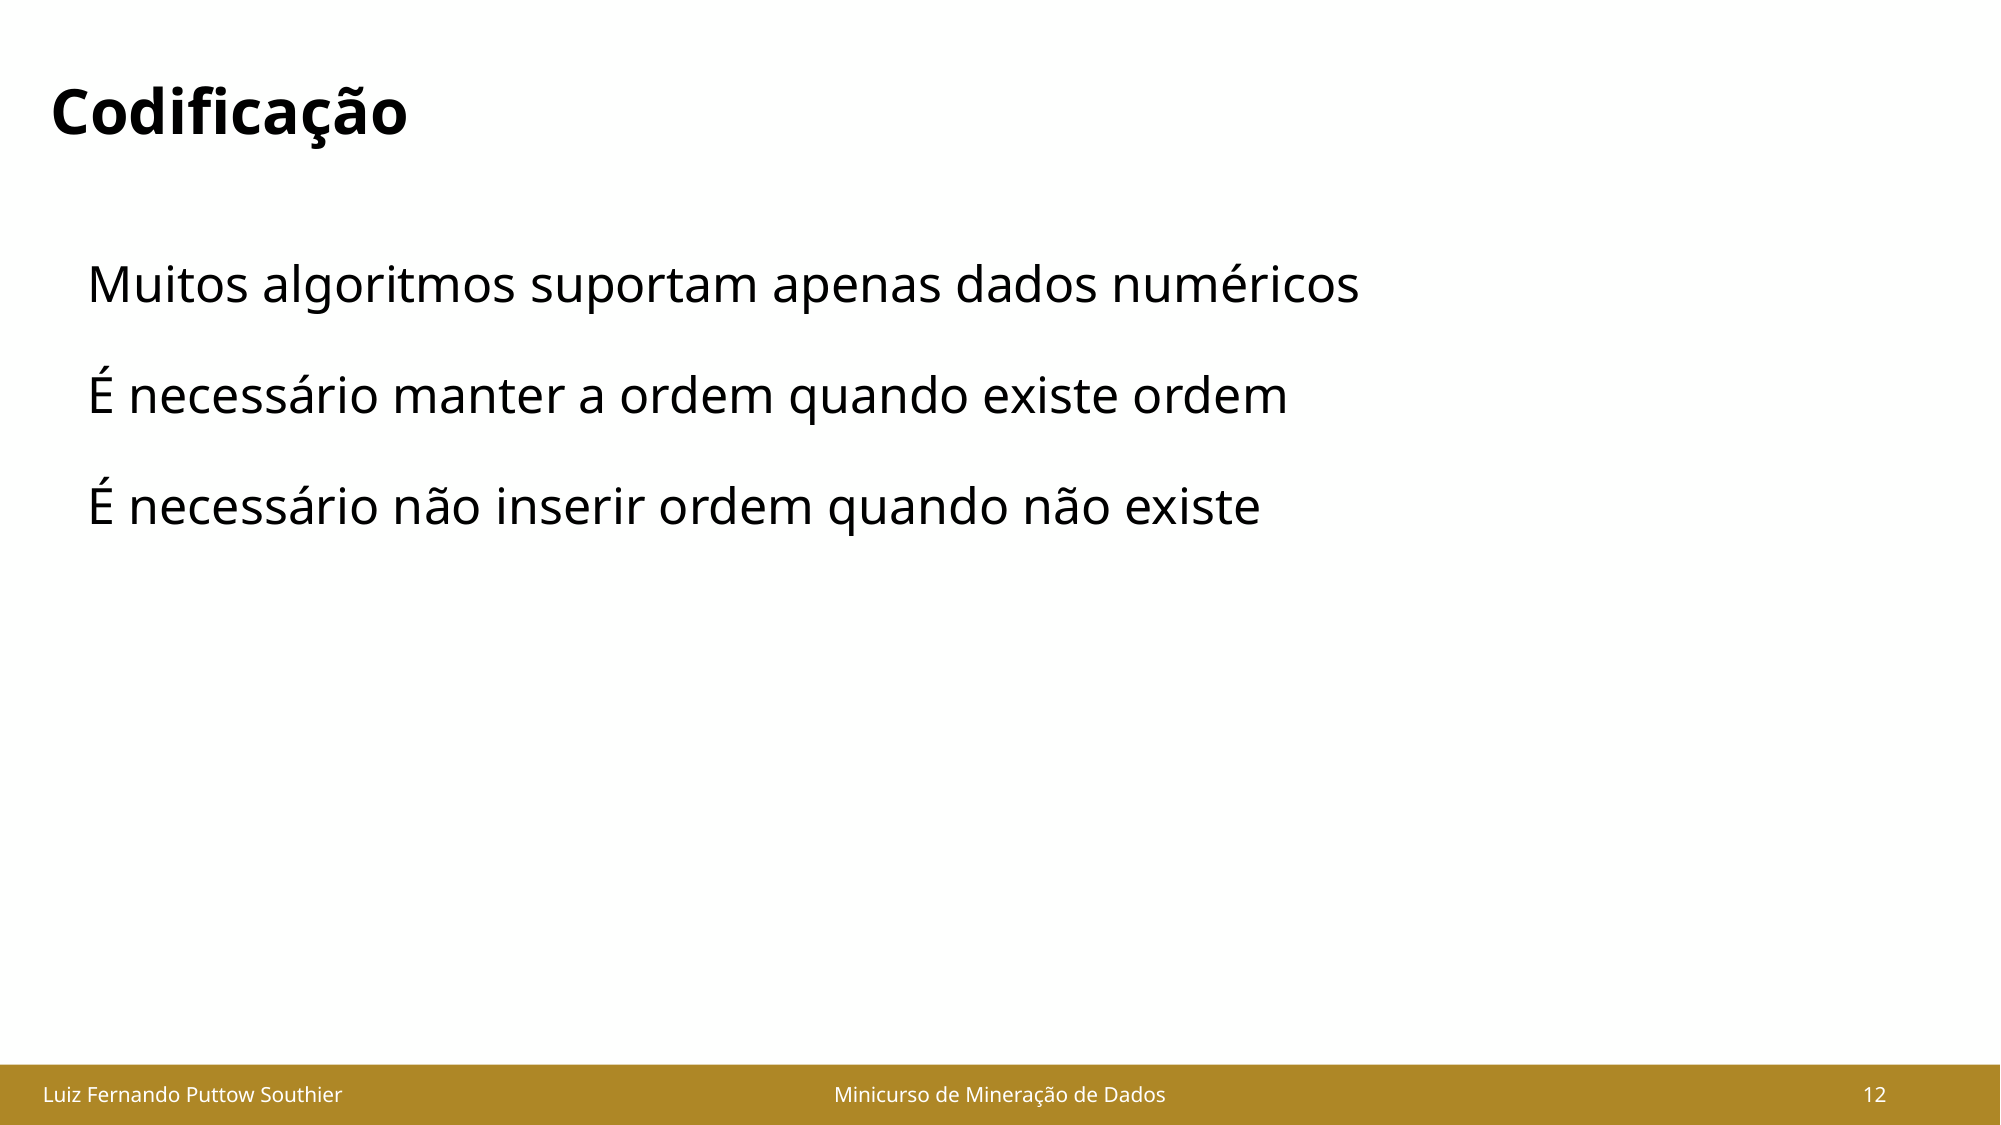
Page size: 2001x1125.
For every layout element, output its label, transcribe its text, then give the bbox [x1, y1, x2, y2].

title Codificação [35, 38, 1969, 190]
list Muitos algoritmos suportam apenas dados numéricos É necessário manter a ordem quando existe ordem É necessário não inserir ordem quando não existe [35, 215, 1969, 1014]
